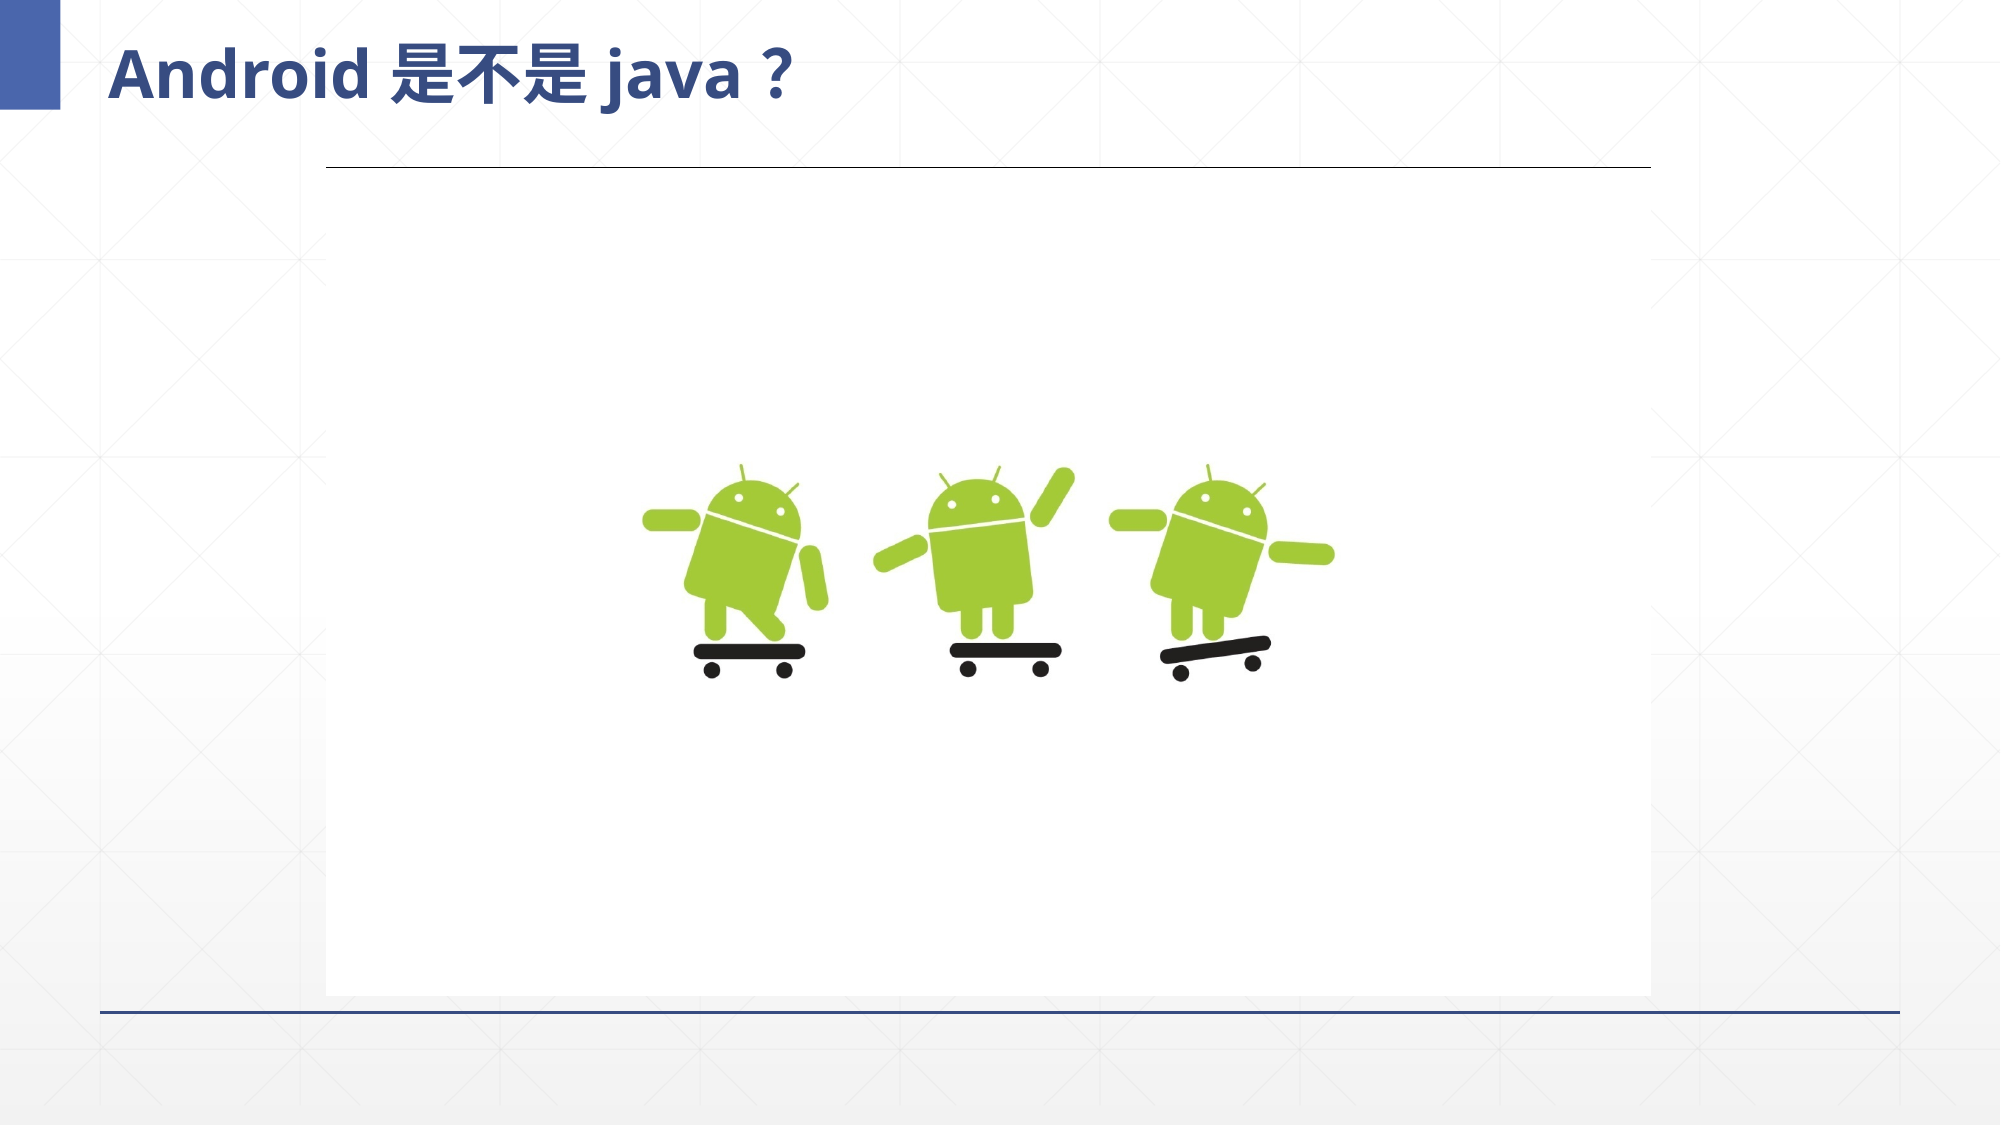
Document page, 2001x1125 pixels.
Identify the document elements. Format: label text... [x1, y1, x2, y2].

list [326, 167, 1651, 996]
title Android是不是java？ [93, 0, 948, 110]
